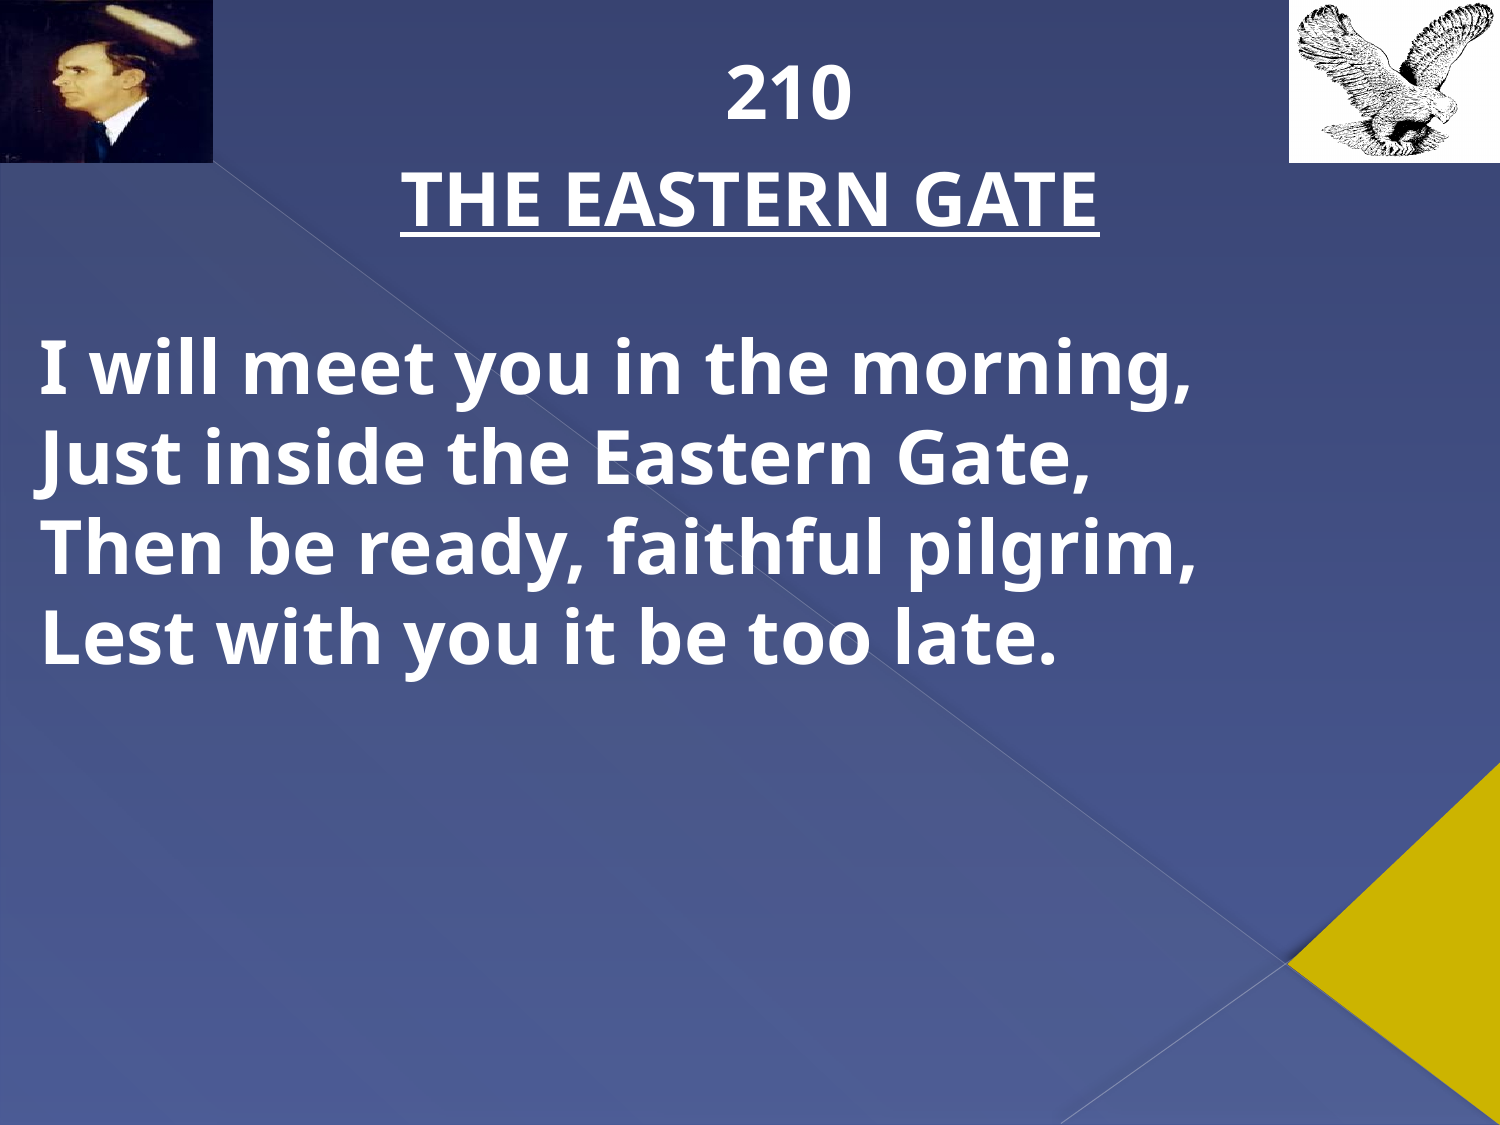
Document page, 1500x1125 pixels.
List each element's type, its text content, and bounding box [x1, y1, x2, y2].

text_box 210 [216, 37, 1279, 143]
text_box I will meet you in the morning, Just inside the Eastern Gate, Then be ready, faithful pilgrim, Lest with you it be too late. [24, 312, 1500, 688]
text_box THE EASTERN GATE [0, 143, 1500, 249]
text_box [1285, 760, 1500, 1125]
picture [0, 0, 213, 163]
picture [1288, 0, 1500, 163]
